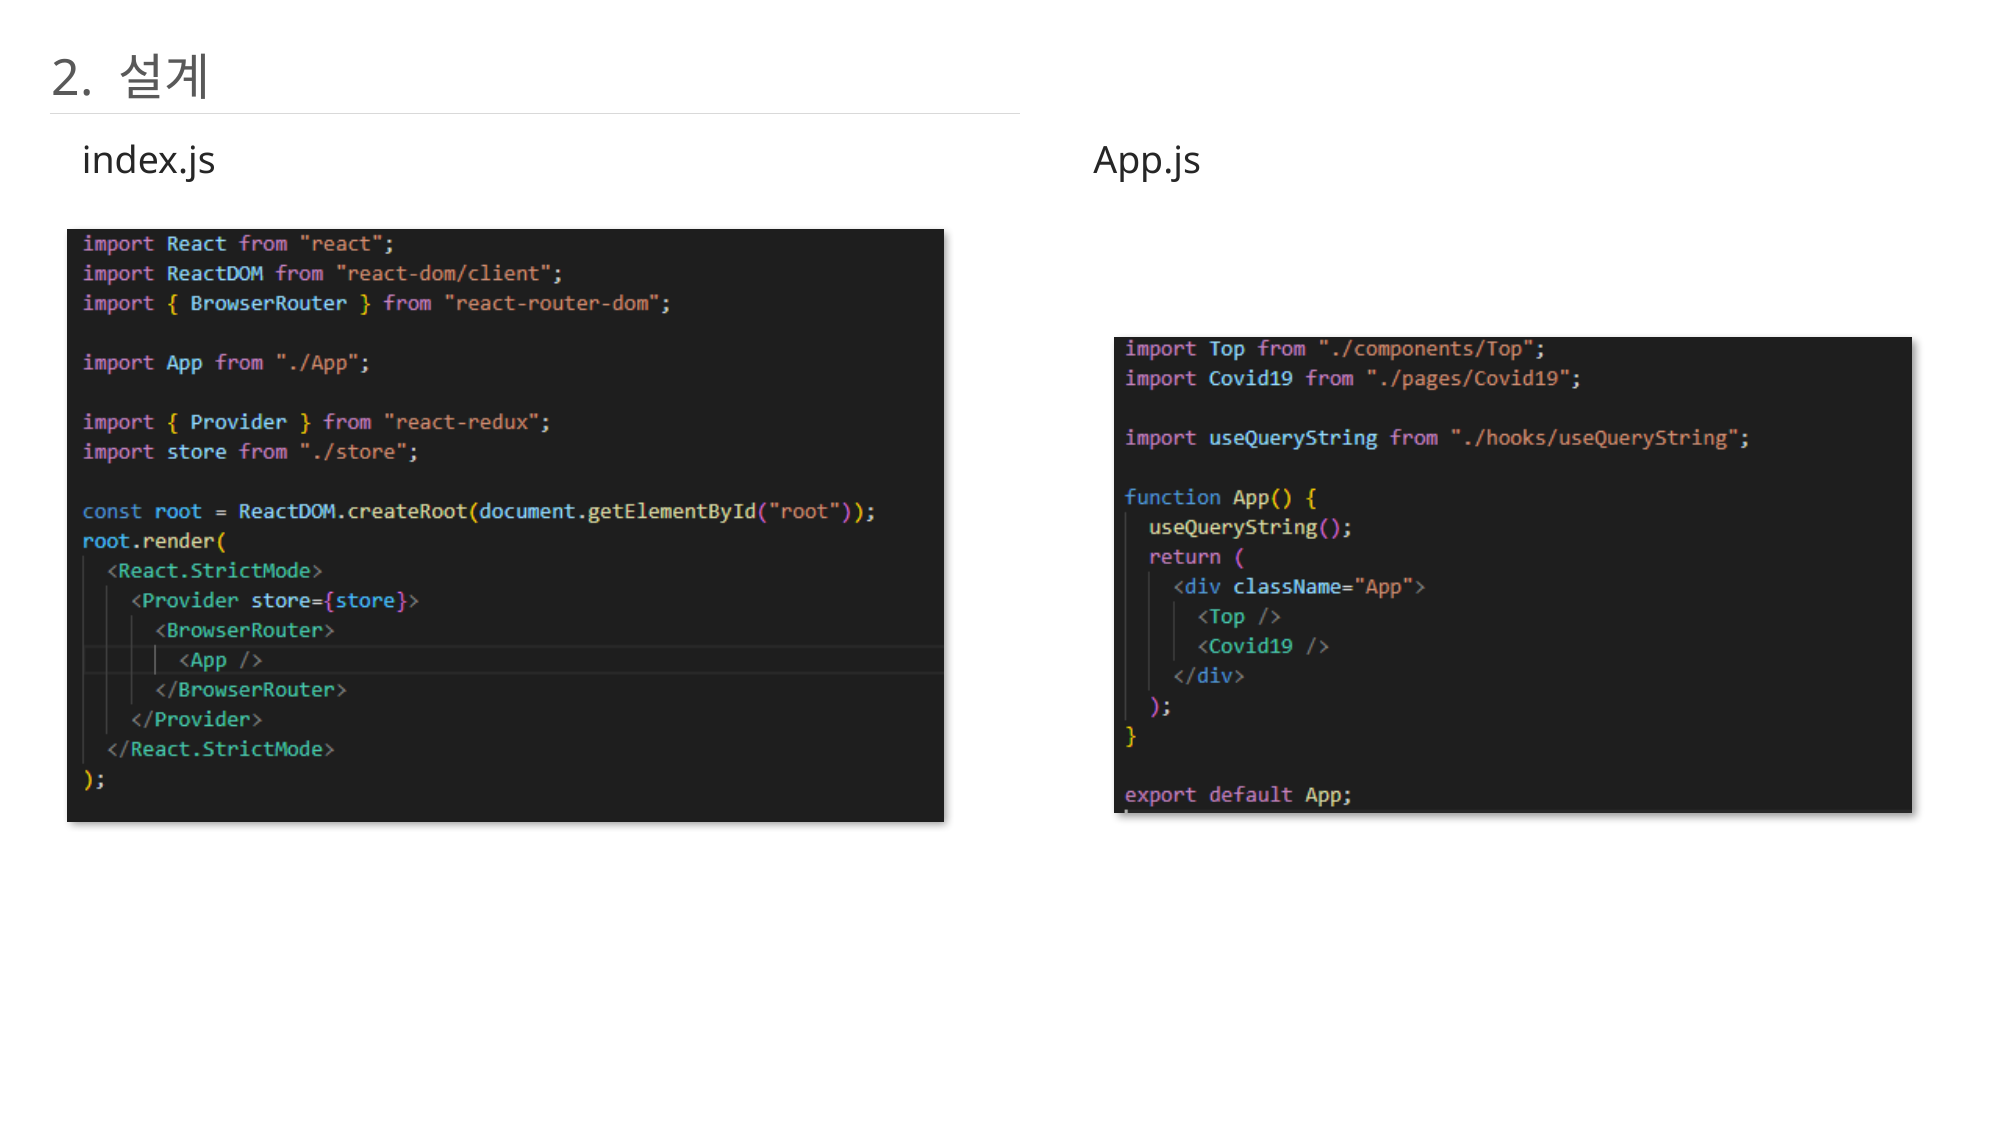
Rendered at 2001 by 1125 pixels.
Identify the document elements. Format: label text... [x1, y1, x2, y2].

text_box App.js [1078, 128, 1679, 189]
text_box 2. 설계 [37, 38, 1034, 113]
picture [1114, 337, 1912, 813]
picture [67, 229, 944, 822]
text_box index.js [67, 128, 668, 189]
